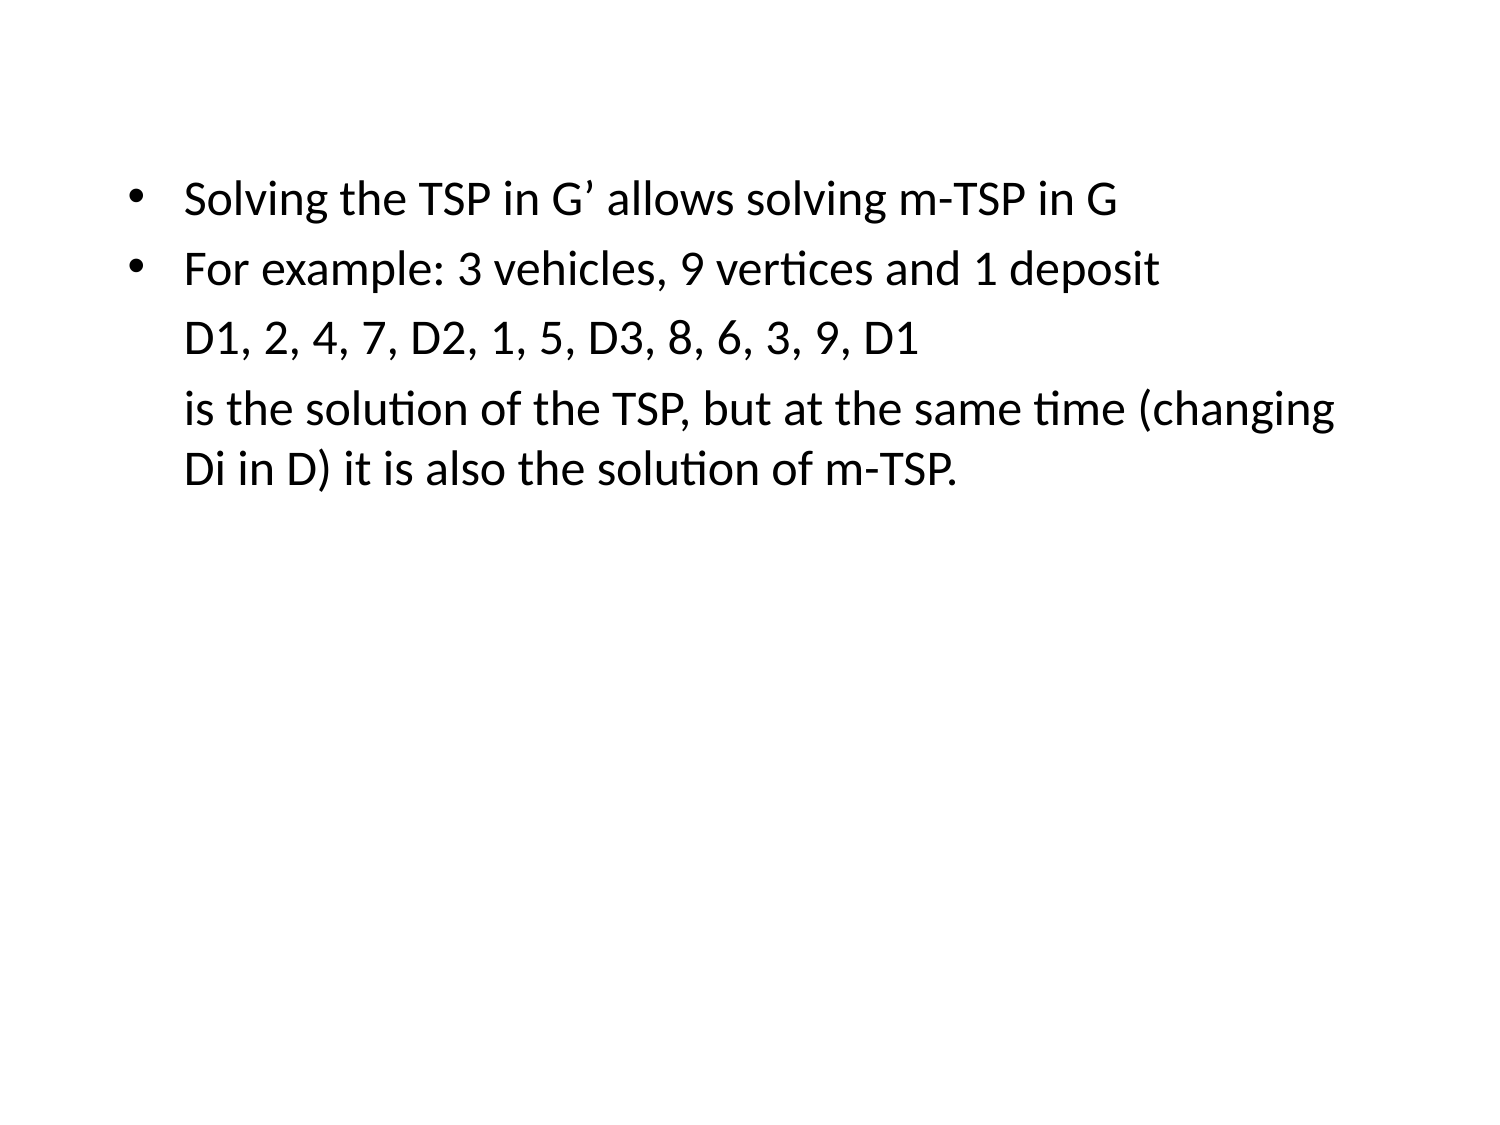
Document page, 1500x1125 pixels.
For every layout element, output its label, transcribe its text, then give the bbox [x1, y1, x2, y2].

list Solving the TSP in G’ allows solving m-TSP in G For example: 3 vehicles, 9 vertices and 1 deposit D1, 2, 4, 7, D2, 1, 5, D3, 8, 6, 3, 9, D1 is the solution of the TSP, but at the same time (changing Di in D) it is also the solution of m-TSP. [112, 87, 1388, 1000]
